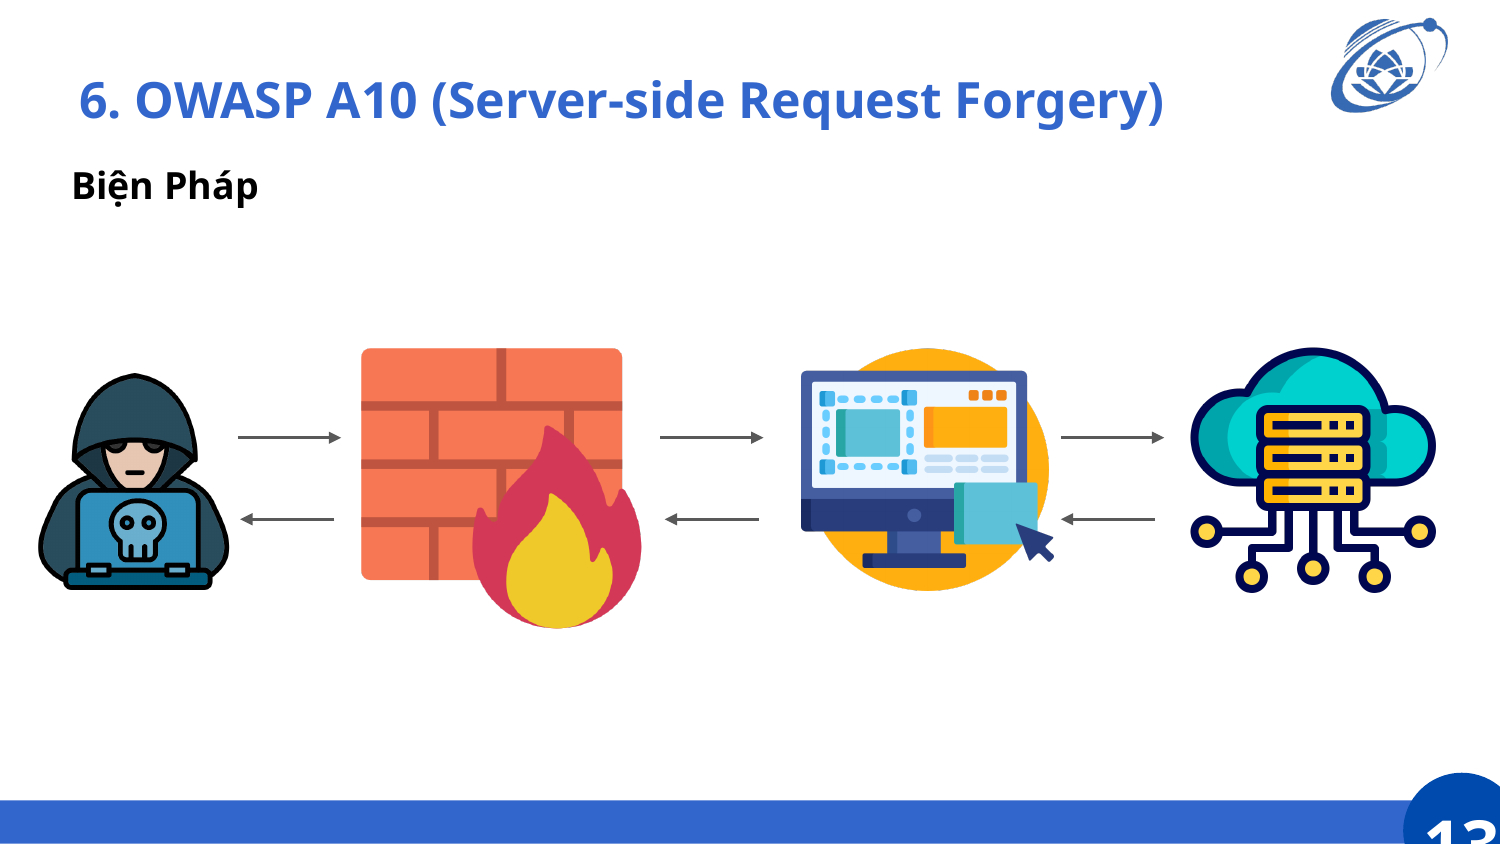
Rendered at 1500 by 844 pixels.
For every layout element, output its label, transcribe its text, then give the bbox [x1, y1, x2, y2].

text_box [0, 800, 1397, 844]
subtitle [51, 482, 351, 613]
picture [25, 373, 242, 590]
picture [1182, 339, 1444, 601]
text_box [1402, 772, 1500, 844]
subtitle [652, 482, 1449, 613]
picture [356, 343, 646, 633]
picture [801, 343, 1054, 597]
text_box Biện Pháp [55, 147, 378, 223]
picture [1330, 16, 1450, 117]
text_box 6. OWASP A10 (Server-side Request Forgery) [64, 23, 1319, 162]
